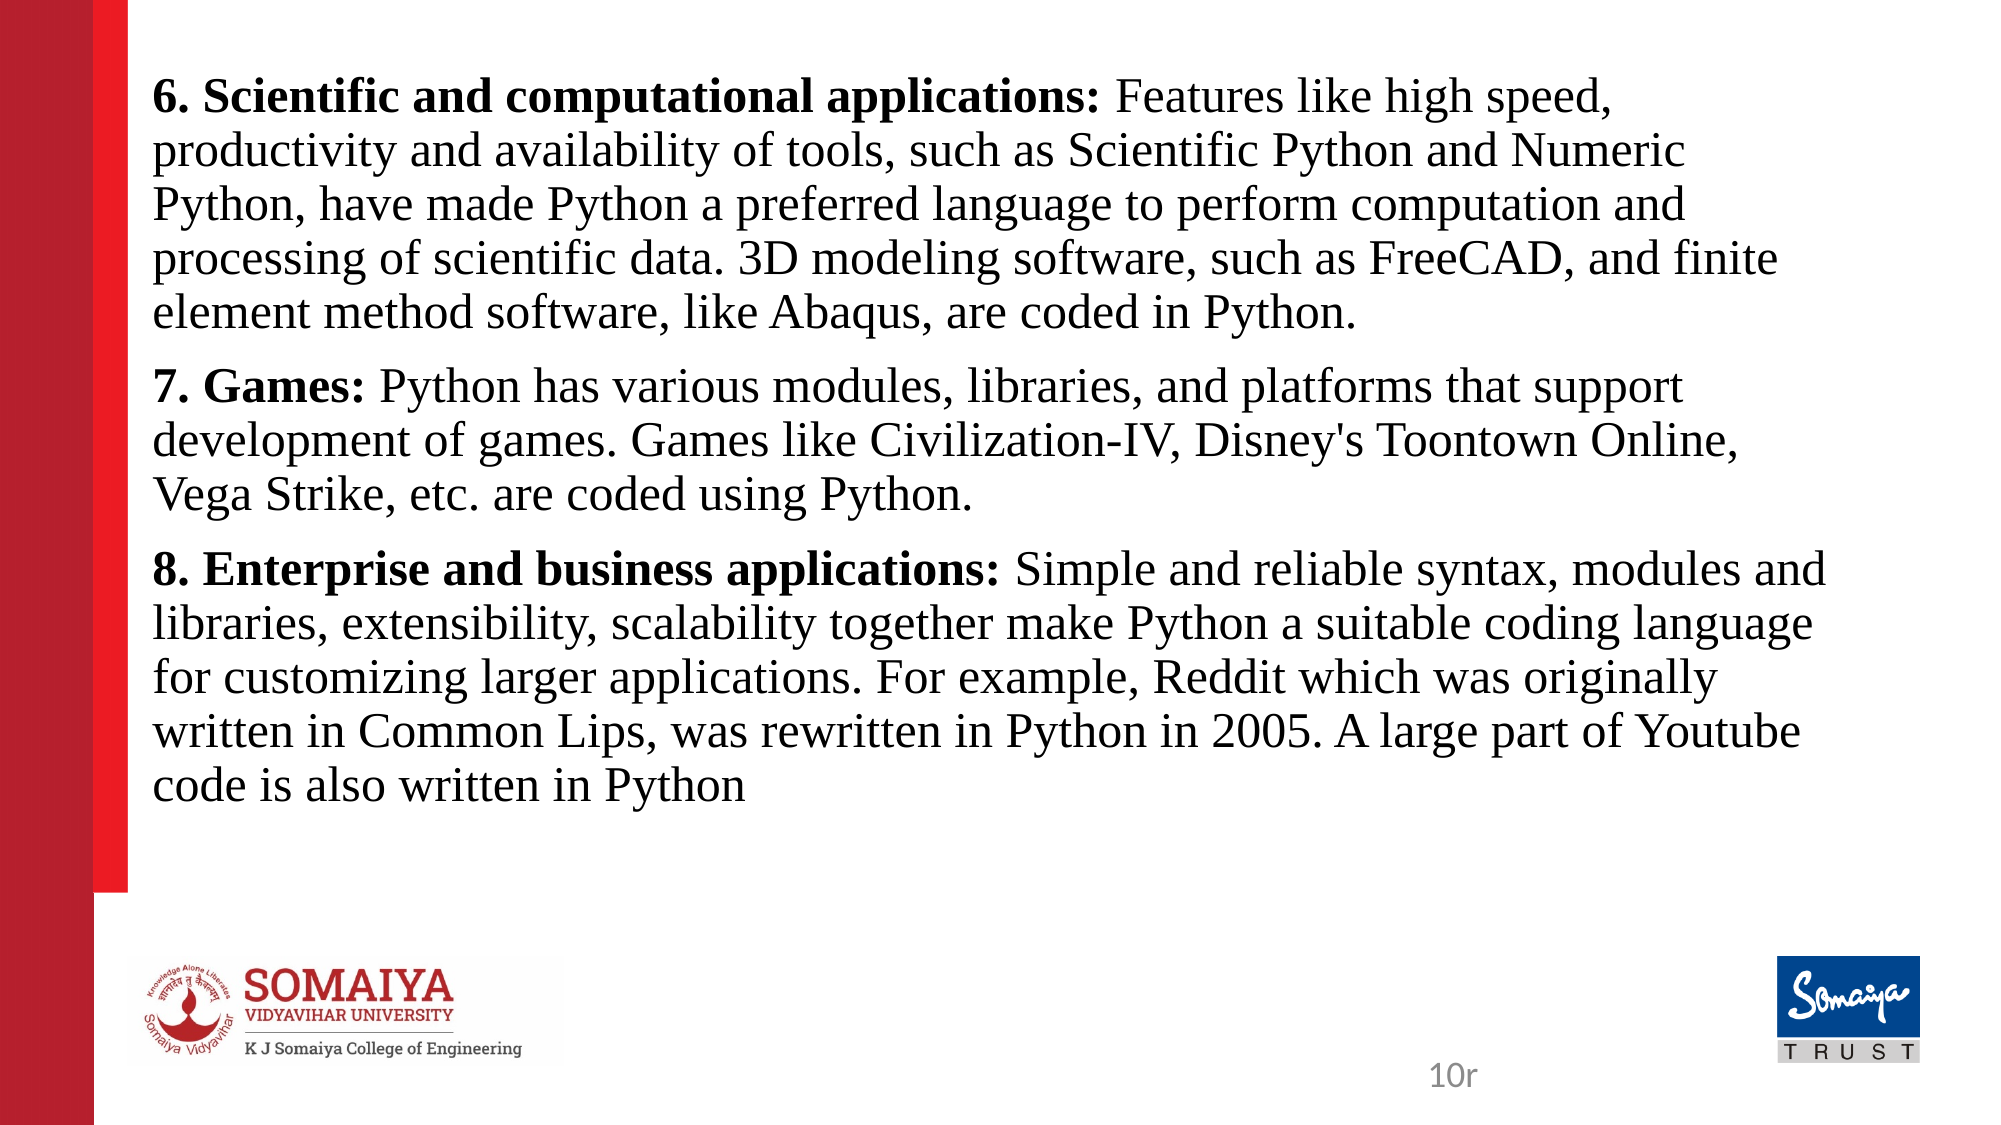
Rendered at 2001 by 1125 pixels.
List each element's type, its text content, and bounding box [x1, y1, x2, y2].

picture [0, 0, 128, 1125]
picture [127, 956, 564, 1066]
slide_number 10r [1412, 1042, 1863, 1103]
picture [1777, 956, 1920, 1063]
list 6. Scientific and computational applications: Features like high speed, productivity and availability of tools, such as Scientific Python and Numeric Python, have made Python a preferred language to perform computation and processing of scientific data. 3D modeling software, such as FreeCAD, and finite element method software, like Abaqus, are coded in Python. 7. Games: Python has various modules, libraries, and platforms that support development of games. Games like Civilization-IV, Disney's Toontown Online, Vega Strike, etc. are coded using Python. 8. Enterprise and business applications: Simple and reliable syntax, modules and libraries, extensibility, scalability together make Python a suitable coding language for customizing larger applications. For example, Reddit which was originally written in Common Lips, was rewritten in Python in 2005. A large part of Youtube code is also written in Python [137, 61, 1863, 1014]
